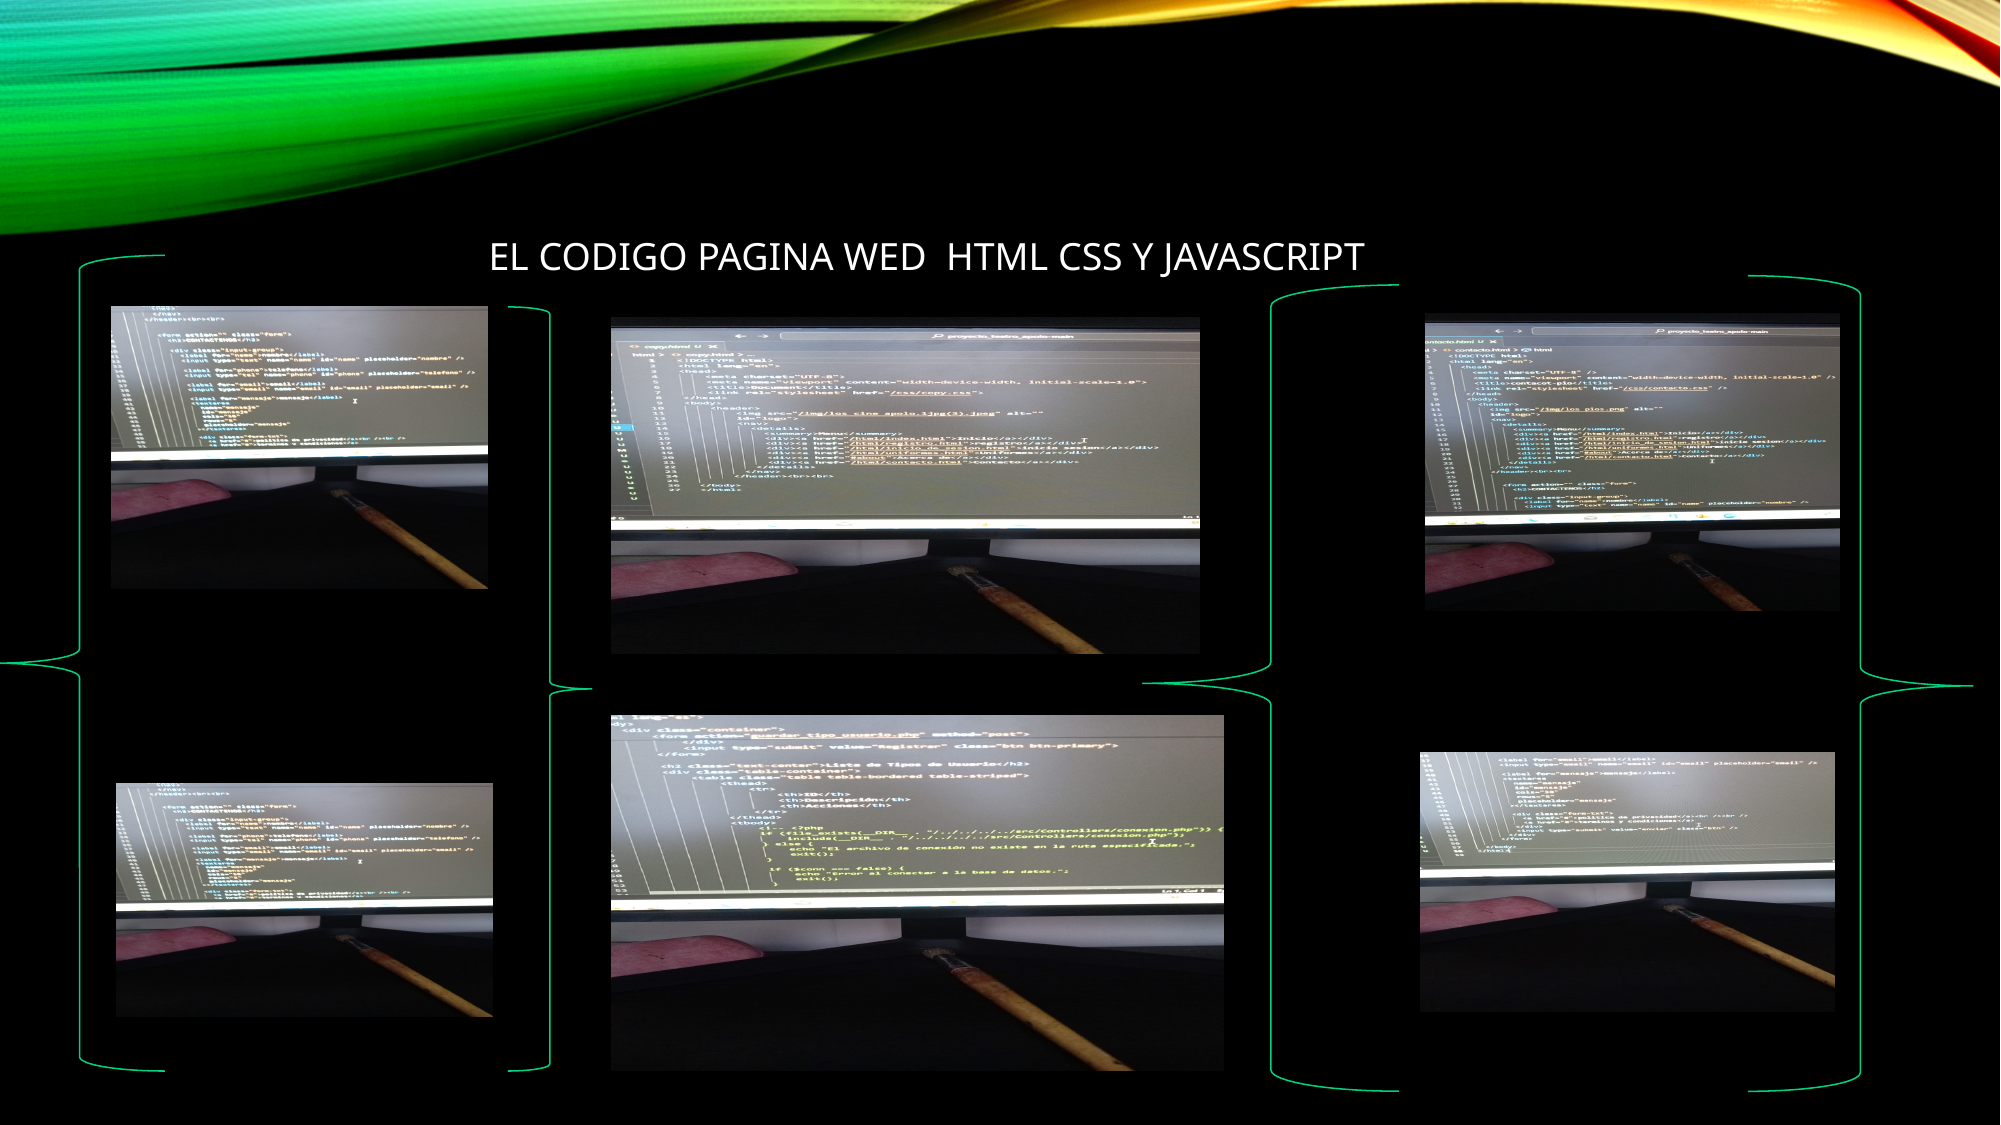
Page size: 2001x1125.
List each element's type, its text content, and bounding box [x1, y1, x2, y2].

picture [611, 714, 1225, 1072]
text_box [1747, 274, 1974, 1093]
text_box [1141, 284, 1400, 1092]
text_box [0, 254, 165, 1072]
picture [611, 317, 1201, 655]
picture [110, 306, 488, 589]
picture [1425, 313, 1840, 611]
text_box EL CODIGO PAGINA WED HTML CSS Y JAVASCRIPT [473, 225, 1518, 285]
text_box [507, 306, 593, 1072]
picture [115, 783, 493, 1017]
picture [0, 0, 2000, 237]
picture [1420, 752, 1835, 1012]
